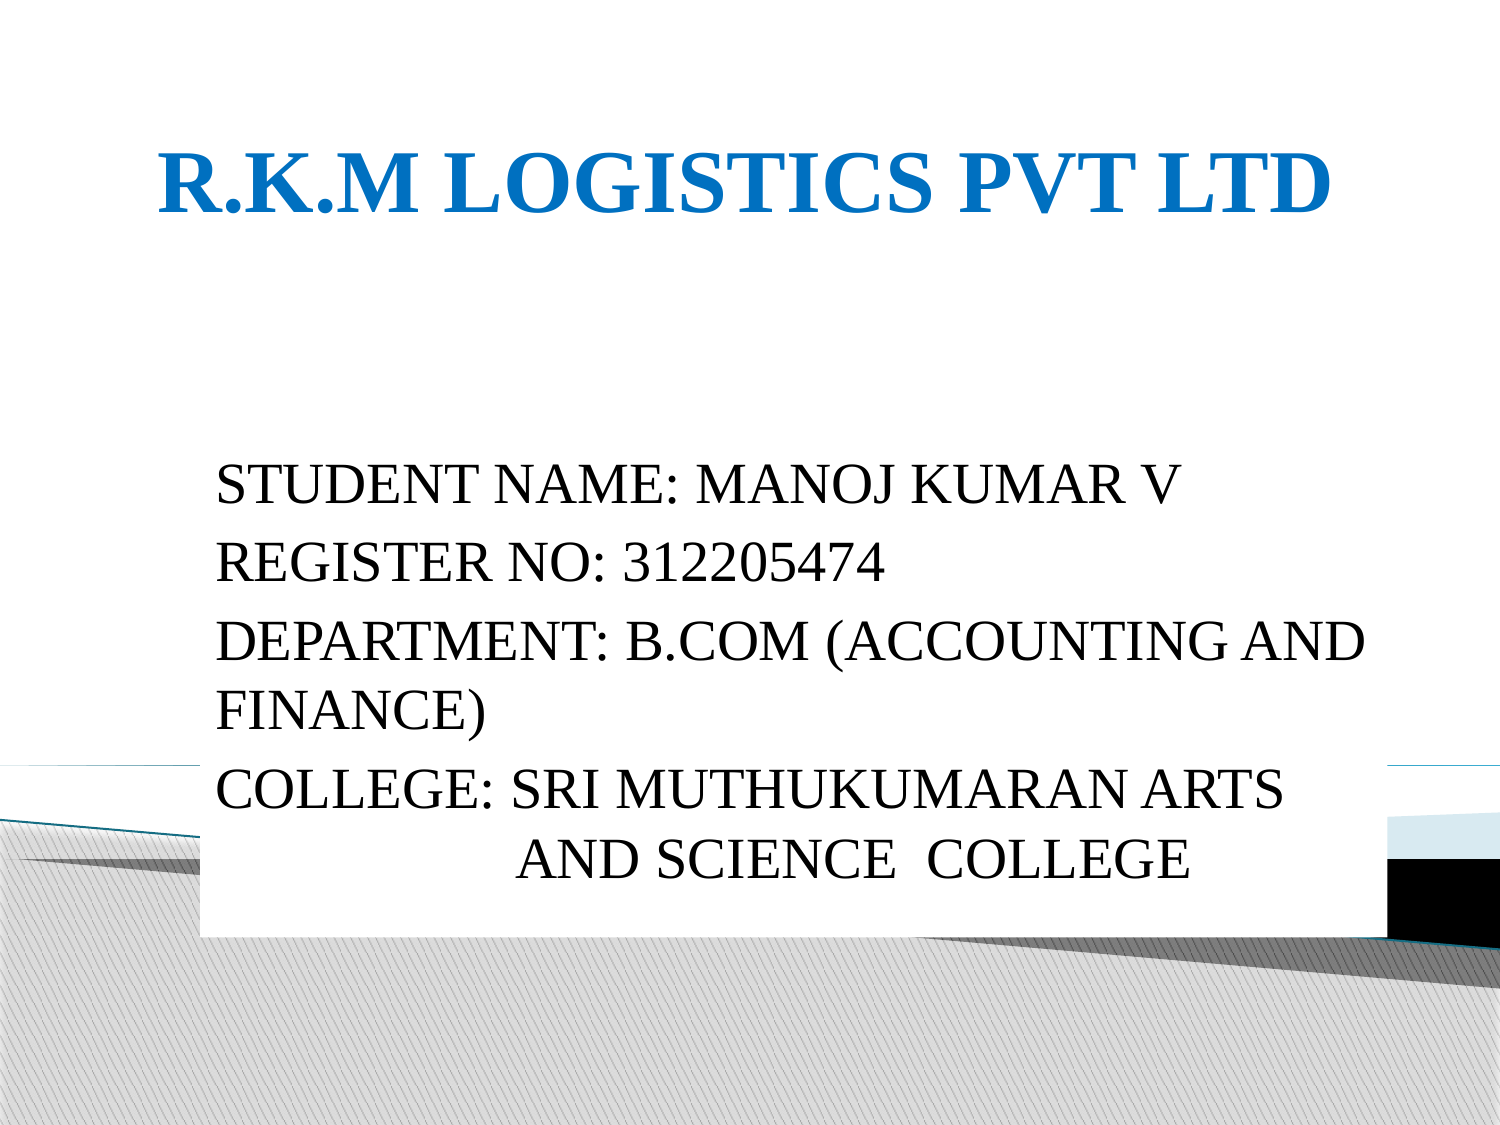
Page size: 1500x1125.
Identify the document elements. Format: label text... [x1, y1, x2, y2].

subtitle STUDENT NAME: MANOJ KUMAR V REGISTER NO: 312205474 DEPARTMENT: B.COM (ACCOUNTING AND FINANCE) COLLEGE: SRI MUTHUKUMARAN ARTS AND SCIENCE COLLEGE [199, 436, 1388, 938]
title R.K.M LOGISTICS PVT LTD [74, 36, 1351, 238]
picture [5, 859, 199, 875]
picture [920, 938, 1500, 989]
